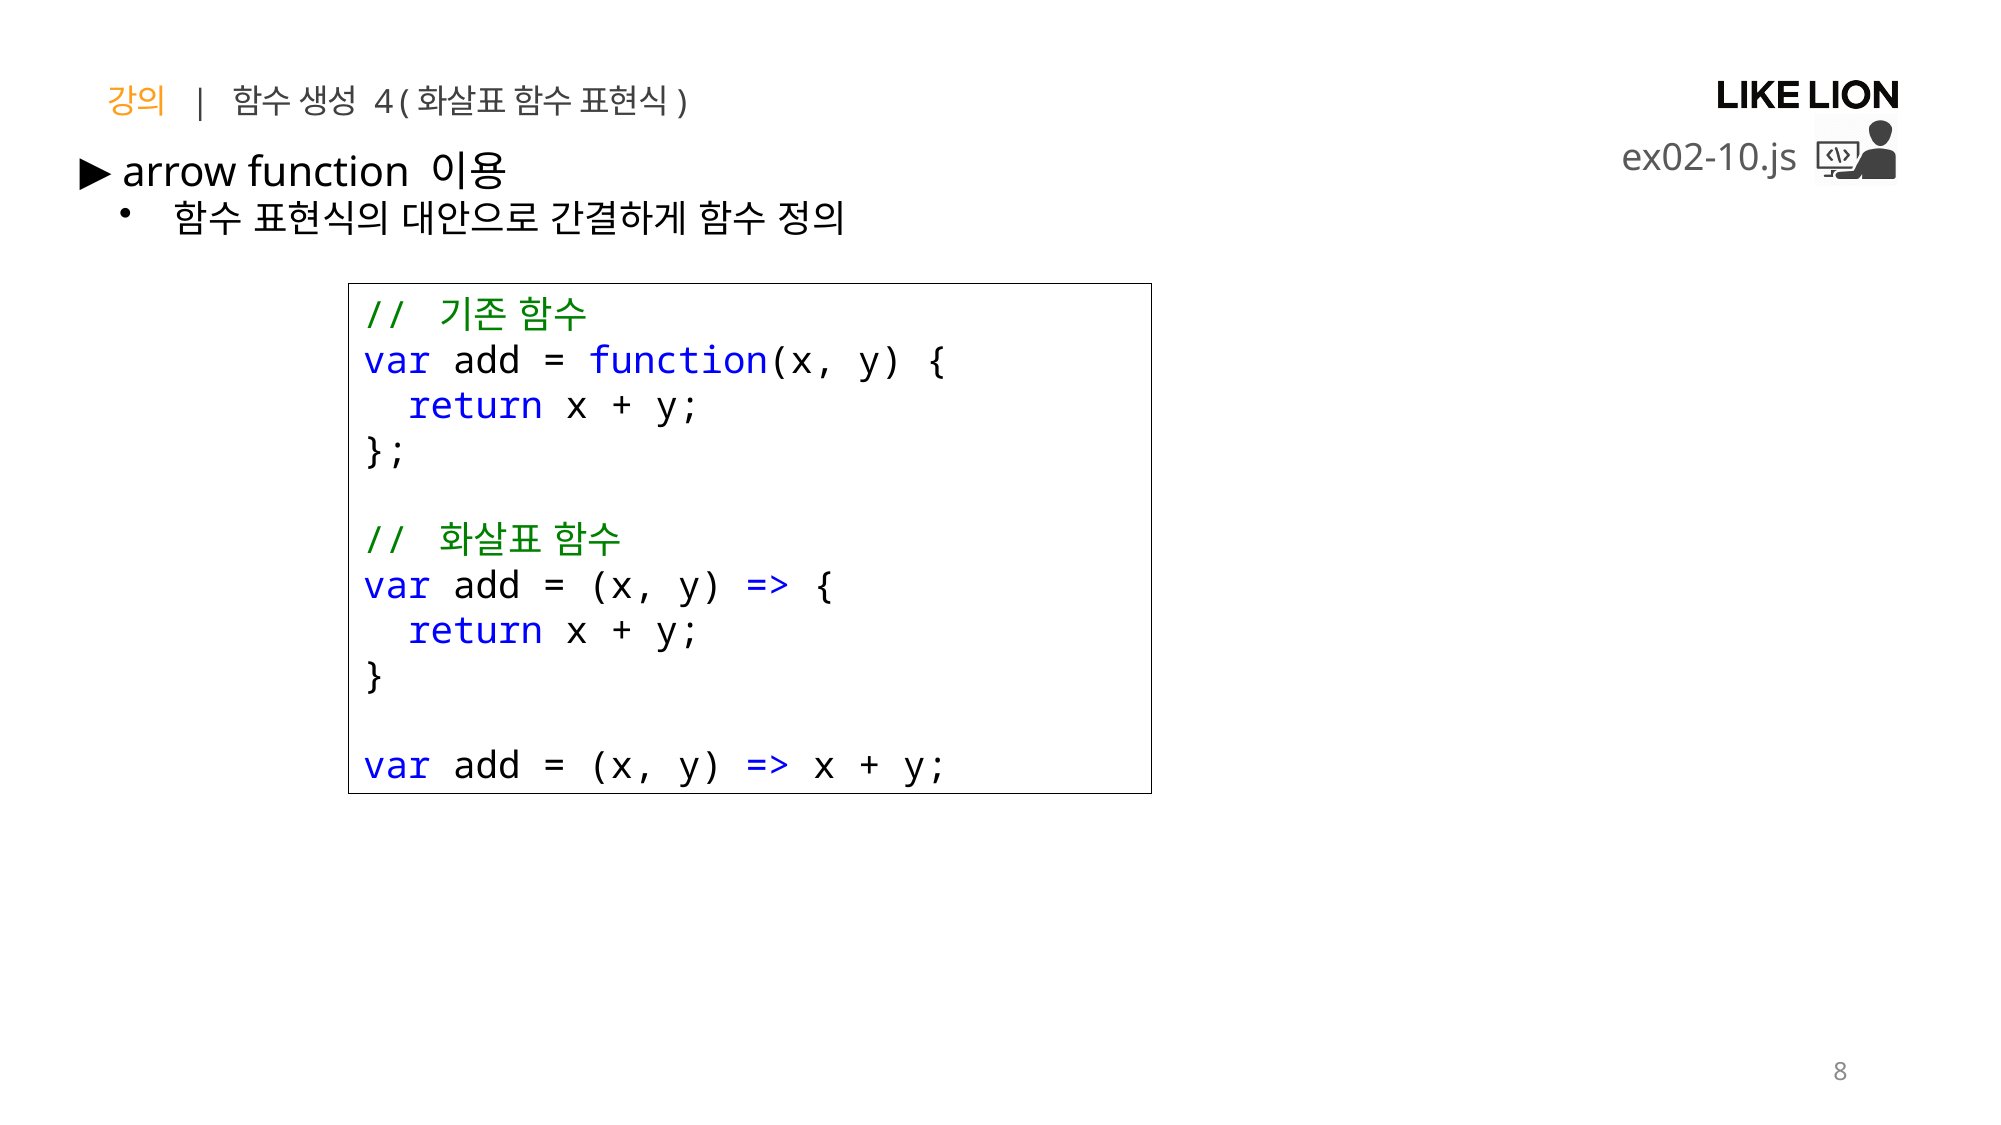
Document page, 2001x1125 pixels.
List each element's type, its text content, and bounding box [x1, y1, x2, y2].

picture [1814, 113, 1898, 186]
picture [1718, 80, 1898, 109]
text_box ex02-10.js [1212, 125, 1812, 186]
text_box // 기존 함수 var add = function(x, y) { return x + y; }; // 화살표 함수 var add = (x, y) => { return x + y; } var add = (x, y) => x + y; [348, 283, 1152, 794]
slide_number 8 [1412, 1042, 1863, 1103]
text_box 강의 | 함수 생성 4 (화살표 함수 표현식) [92, 72, 866, 128]
text_box arrow function 이용 함수 표현식의 대안으로 간결하게 함수 정의 [64, 137, 1436, 247]
